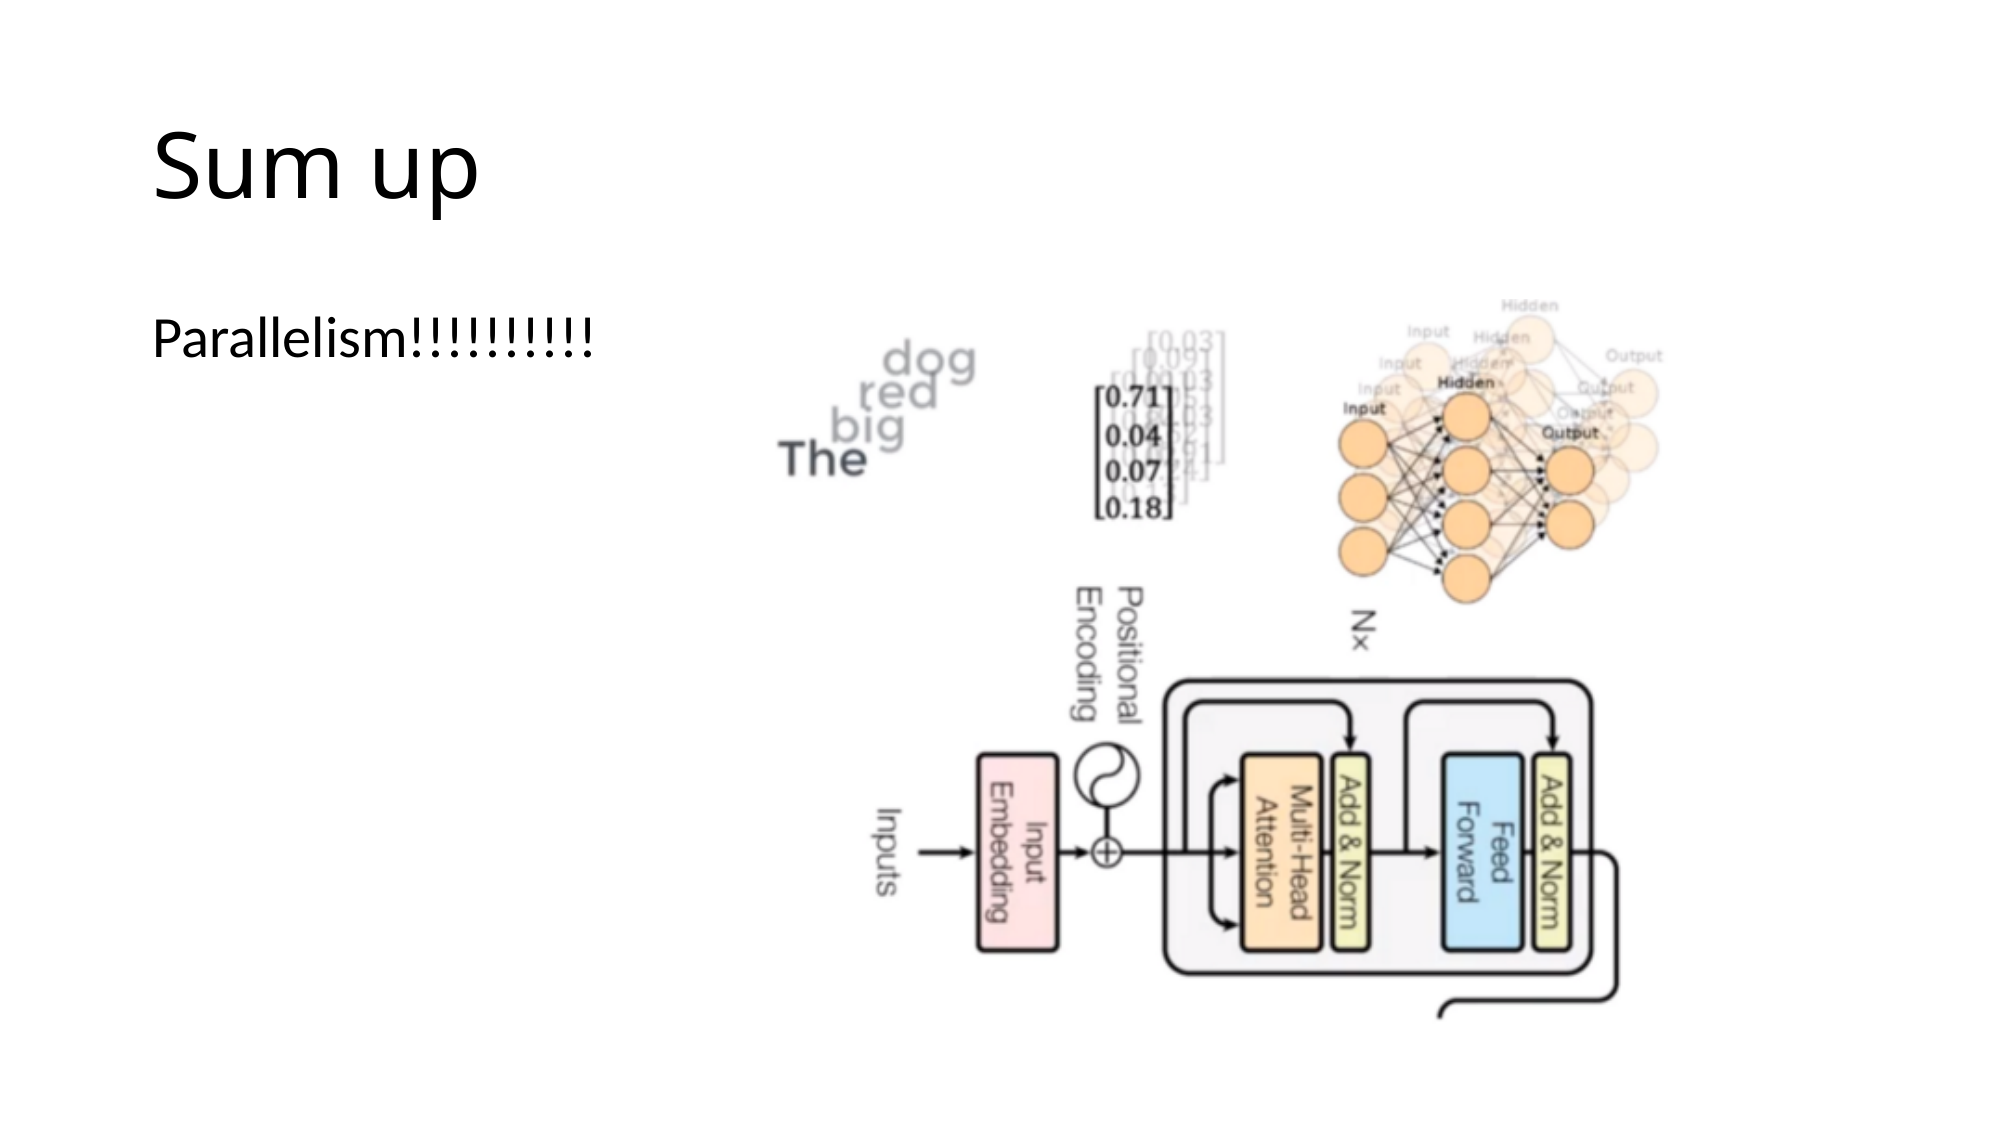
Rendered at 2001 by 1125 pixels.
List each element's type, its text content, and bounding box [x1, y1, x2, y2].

title Sum up [137, 59, 1863, 278]
list Parallelism!!!!!!!!!! [137, 299, 605, 1014]
picture [605, 299, 1905, 1027]
